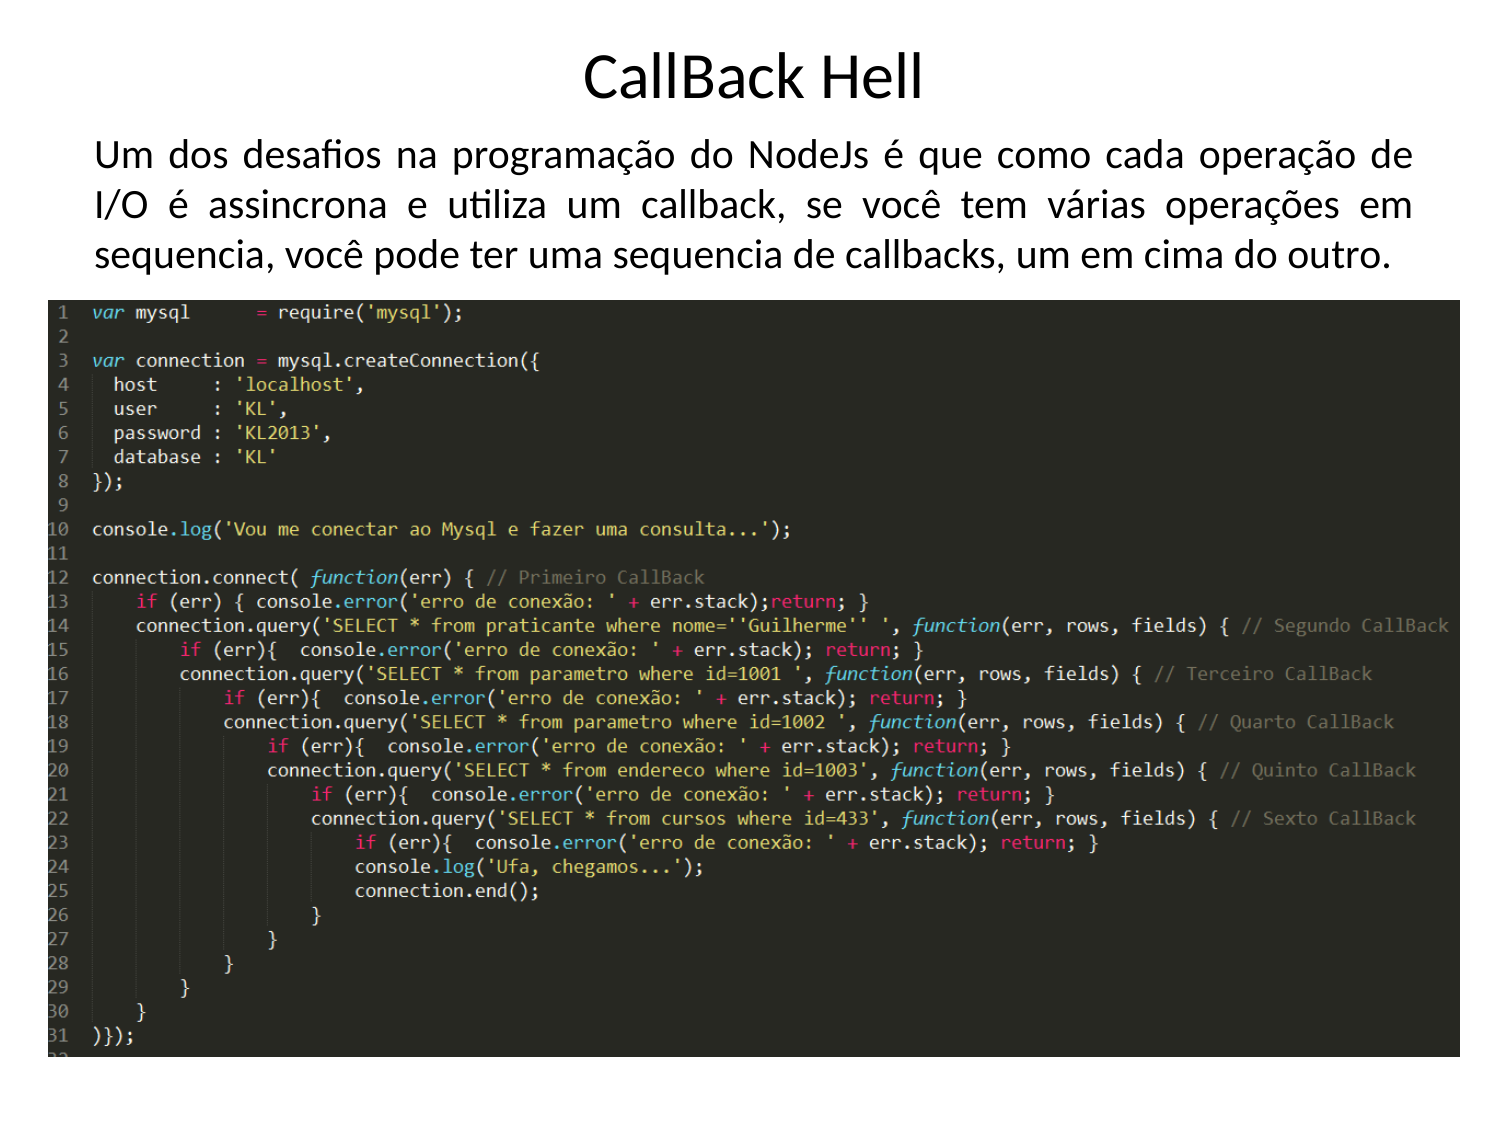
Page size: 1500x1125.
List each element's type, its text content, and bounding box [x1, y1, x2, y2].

picture [48, 300, 1461, 1057]
list Um dos desafios na programação do NodeJs é que como cada operação de I/O é assincrona e utiliza um callback, se você tem várias operações em sequencia, você pode ter uma sequencia de callbacks, um em cima do outro. [79, 119, 1430, 297]
title CallBack Hell [79, 25, 1430, 119]
